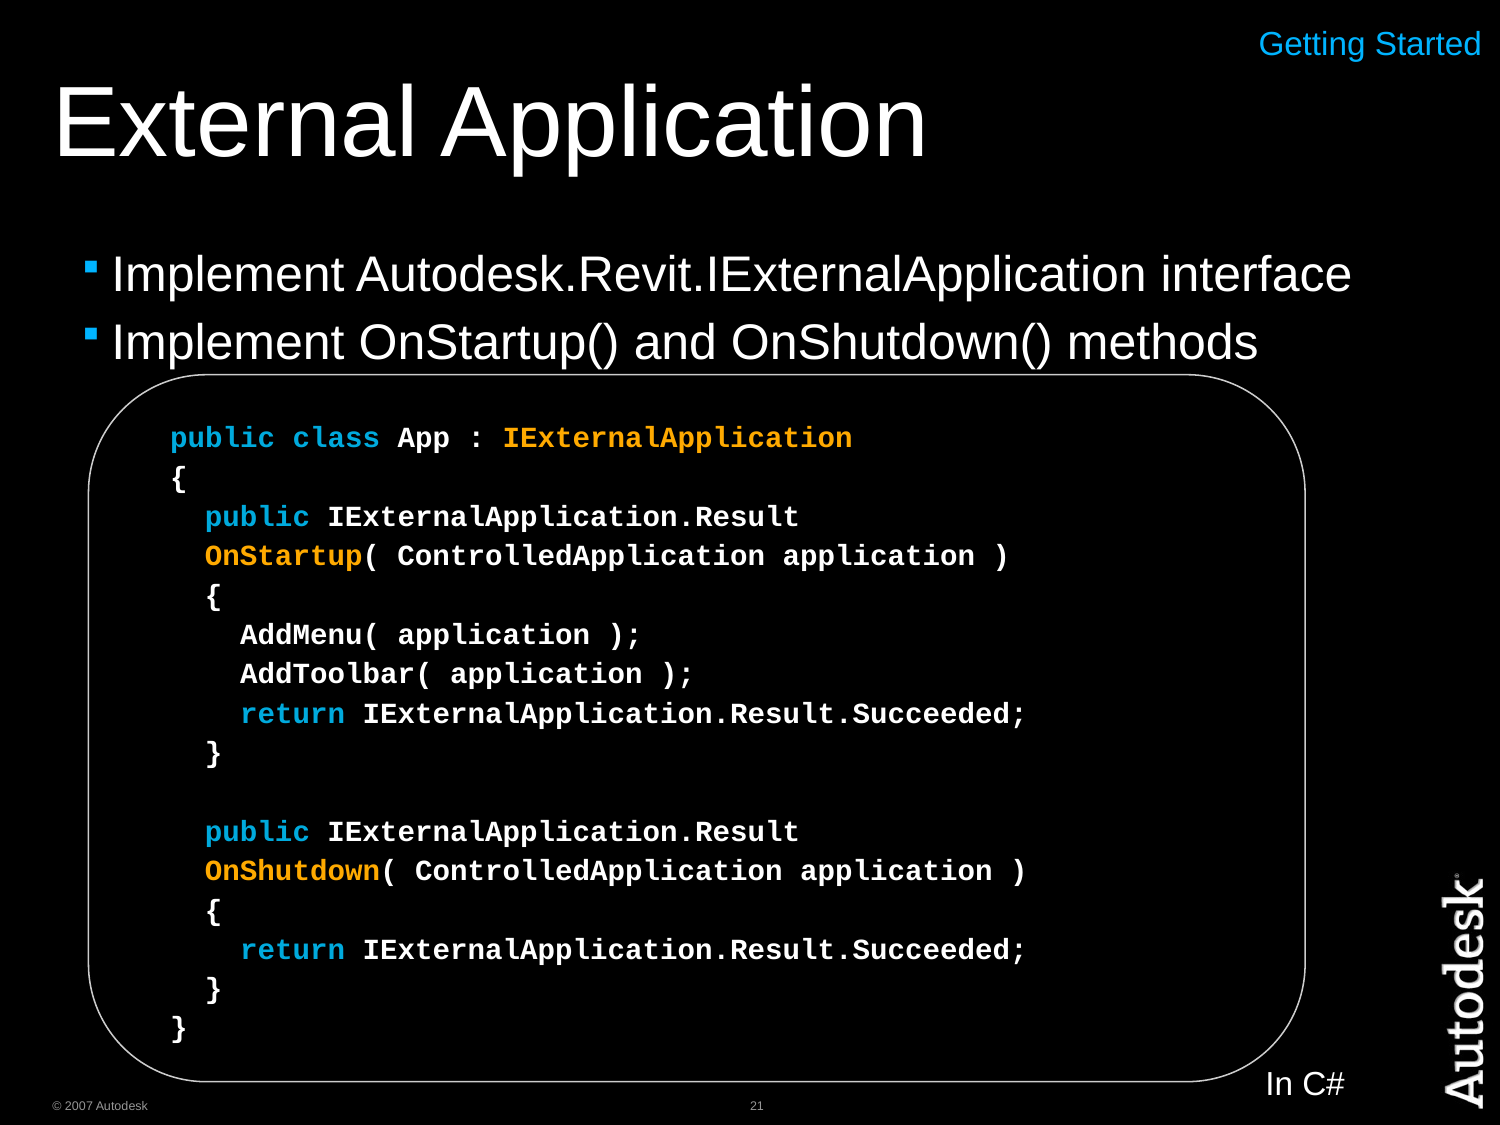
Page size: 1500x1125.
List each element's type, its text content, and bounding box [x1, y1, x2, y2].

text_box Getting Started [1222, 22, 1483, 63]
list Implement Autodesk.Revit.IExternalApplication interface Implement OnStartup() and OnShutdown() methods public class App : IExternalApplication { public IExternalApplication.Result OnStartup( ControlledApplication application ) { AddMenu( application ); AddToolbar( application ); return IExternalApplication.Result.Succeeded; } public IExternalApplication.Result OnShutdown( ControlledApplication application ) { return IExternalApplication.Result.Succeeded; } } [52, 241, 1388, 1082]
picture [1402, 0, 1500, 1125]
text_box [88, 374, 1306, 1082]
text_box In C# [1265, 1061, 1345, 1102]
title External Application [52, 22, 1388, 211]
